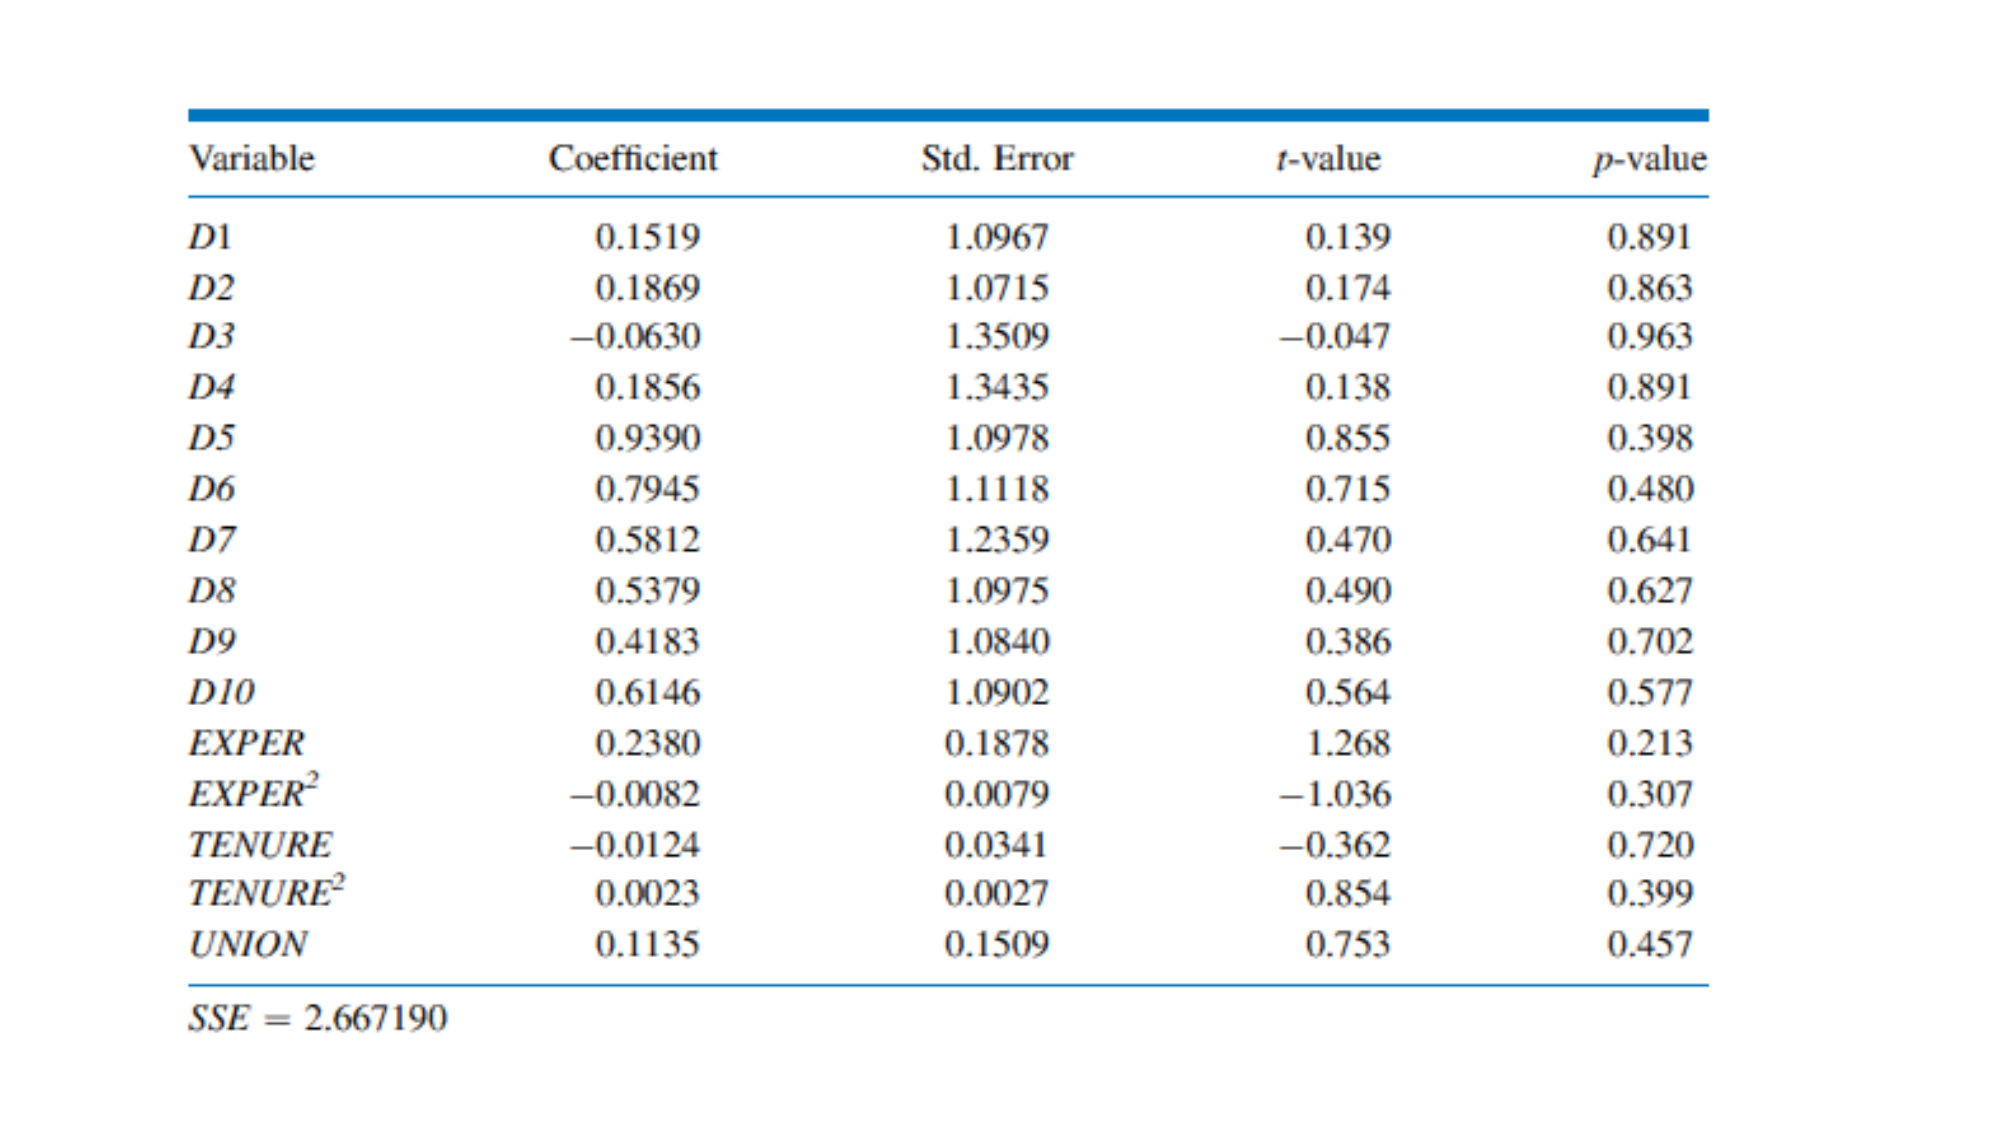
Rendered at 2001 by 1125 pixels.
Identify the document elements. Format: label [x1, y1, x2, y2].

list [179, 97, 1720, 1051]
